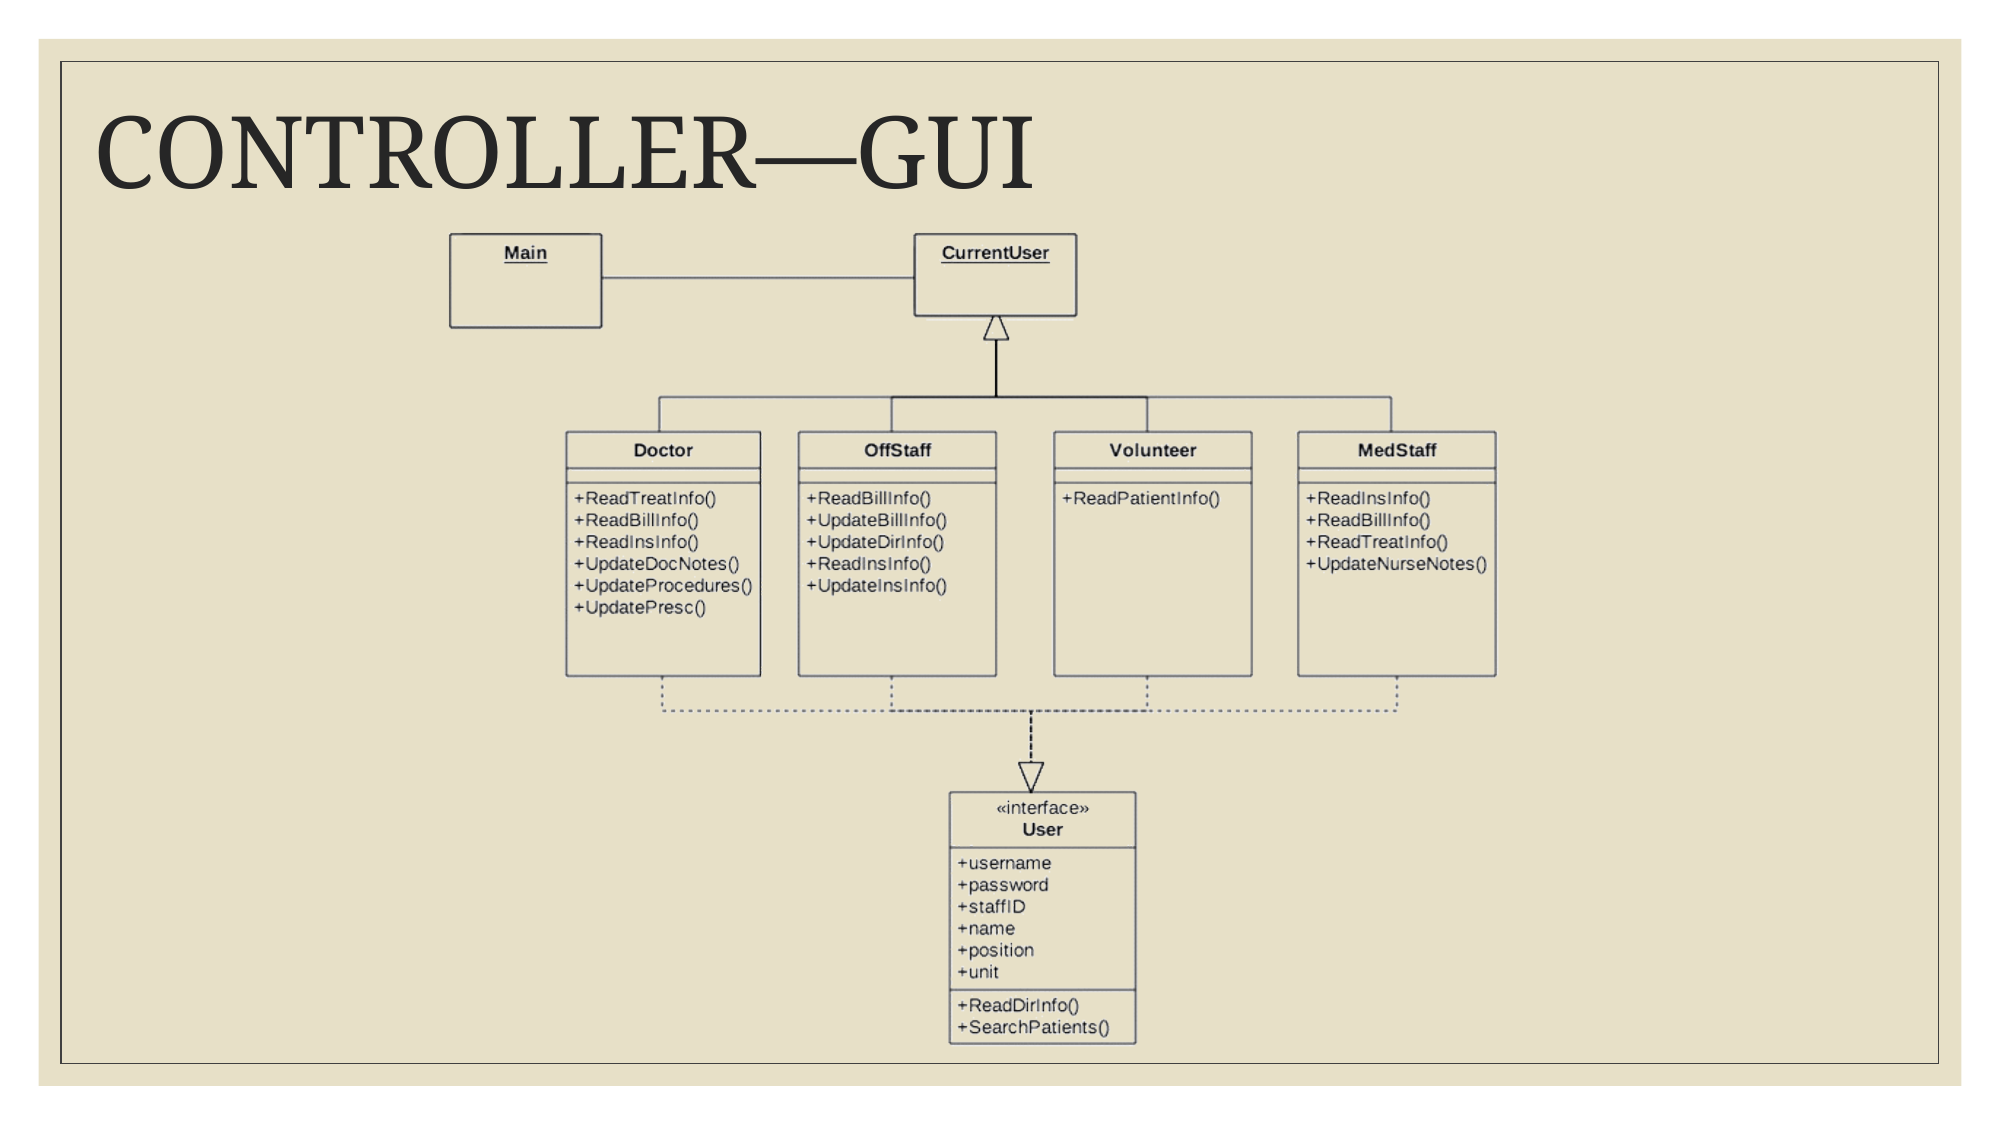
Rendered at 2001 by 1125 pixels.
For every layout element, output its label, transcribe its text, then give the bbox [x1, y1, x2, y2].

title CONTROLLER—GUI [78, 24, 1729, 289]
picture [436, 220, 1554, 1102]
